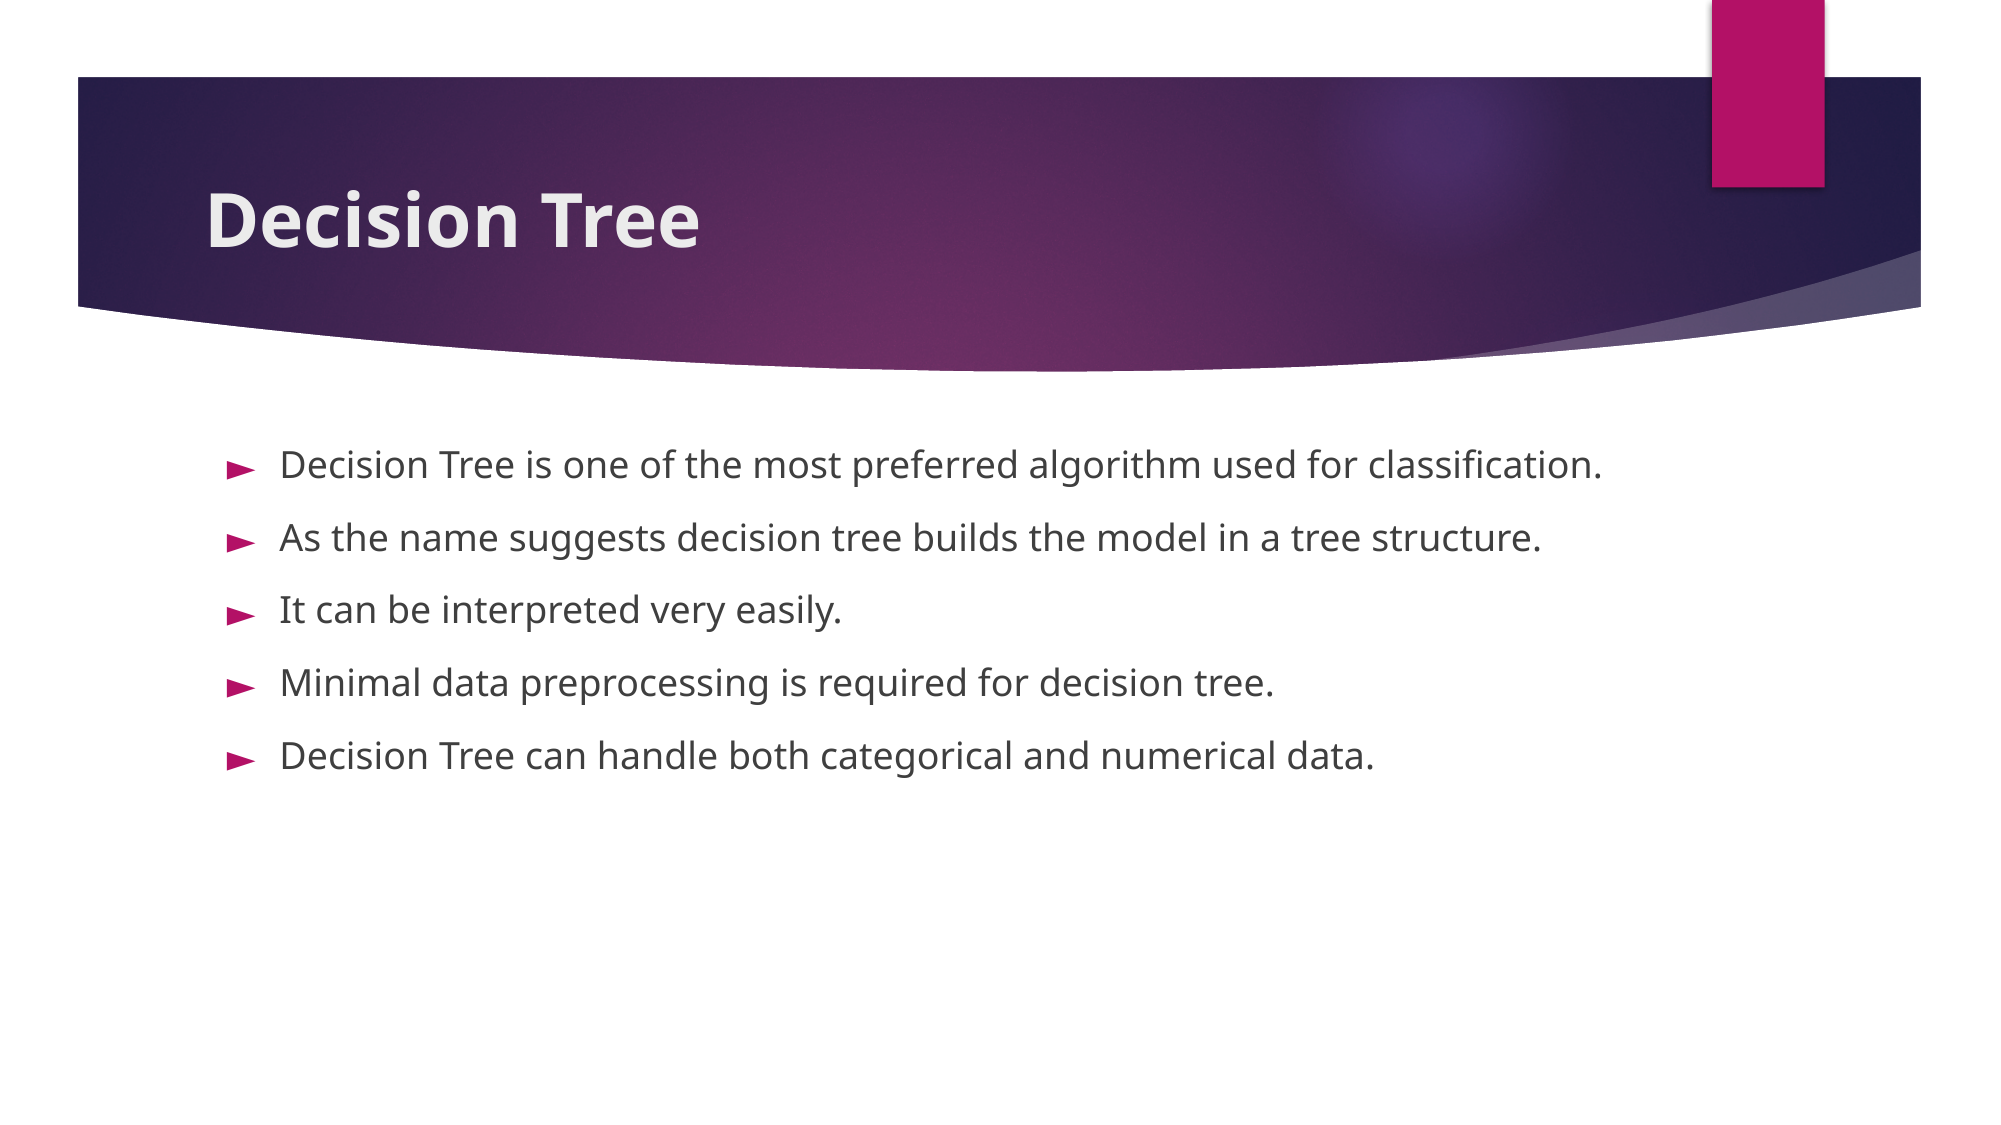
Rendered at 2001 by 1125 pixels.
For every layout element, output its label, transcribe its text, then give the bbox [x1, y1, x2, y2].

title Decision Tree [189, 159, 1627, 276]
picture [79, 78, 1920, 371]
list Decision Tree is one of the most preferred algorithm used for classification. As the name suggests decision tree builds the model in a tree structure. It can be interpreted very easily. Minimal data preprocessing is required for decision tree. Decision Tree can handle both categorical and numerical data. [189, 427, 1638, 988]
